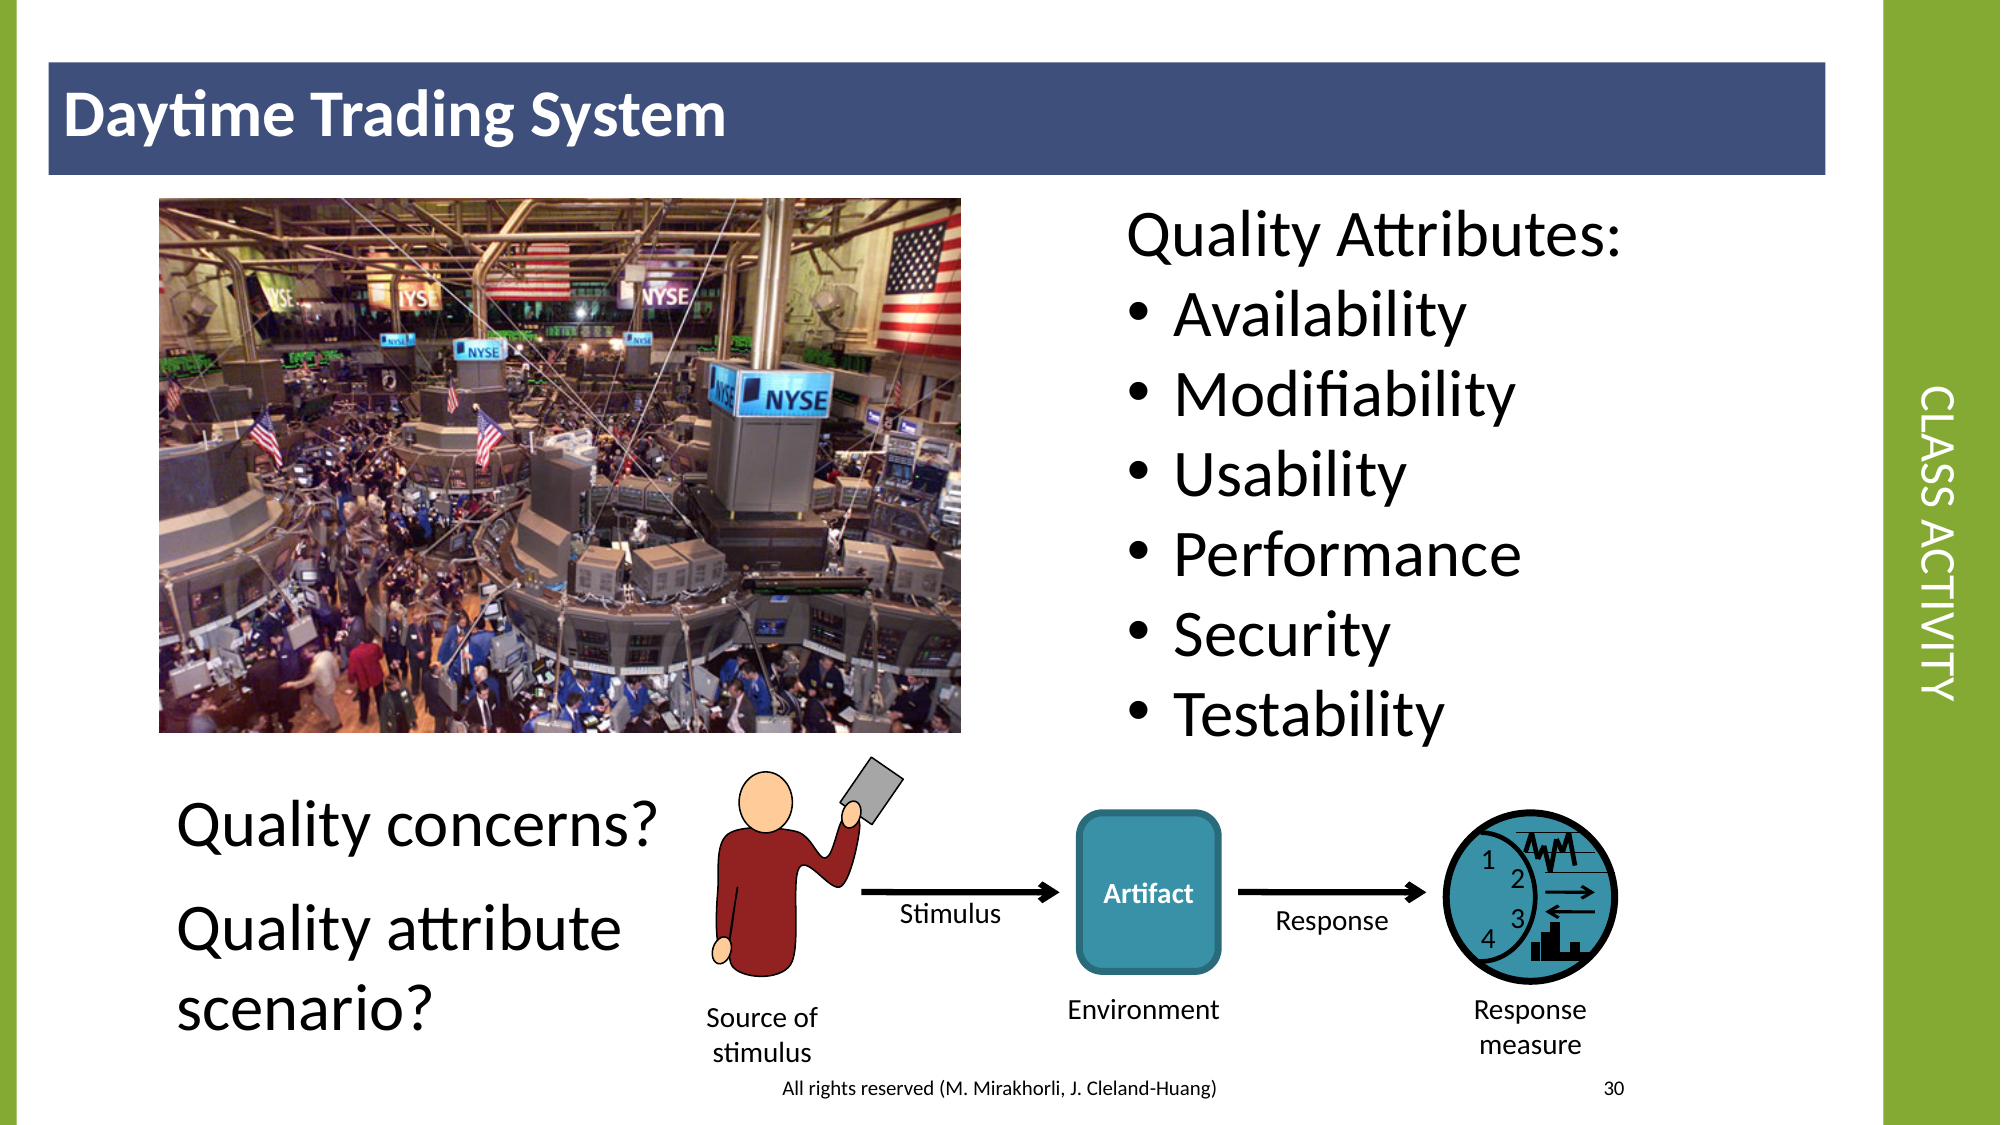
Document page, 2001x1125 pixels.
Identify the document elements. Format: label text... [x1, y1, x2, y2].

text_box Quality Attributes: Availability Modifiability Usability Performance Security Testability [1112, 182, 1705, 757]
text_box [682, 762, 1625, 1078]
list Daytime Trading System [48, 62, 1826, 175]
text_box Quality concerns? Quality attribute scenario? [161, 771, 676, 1052]
picture [159, 198, 961, 733]
footer All rights reserved (M. Mirakhorli, J. Cleland-Huang) [591, 1062, 1409, 1113]
title Class Activity [1883, 62, 2000, 1025]
slide_number 30 [1422, 1061, 1640, 1112]
